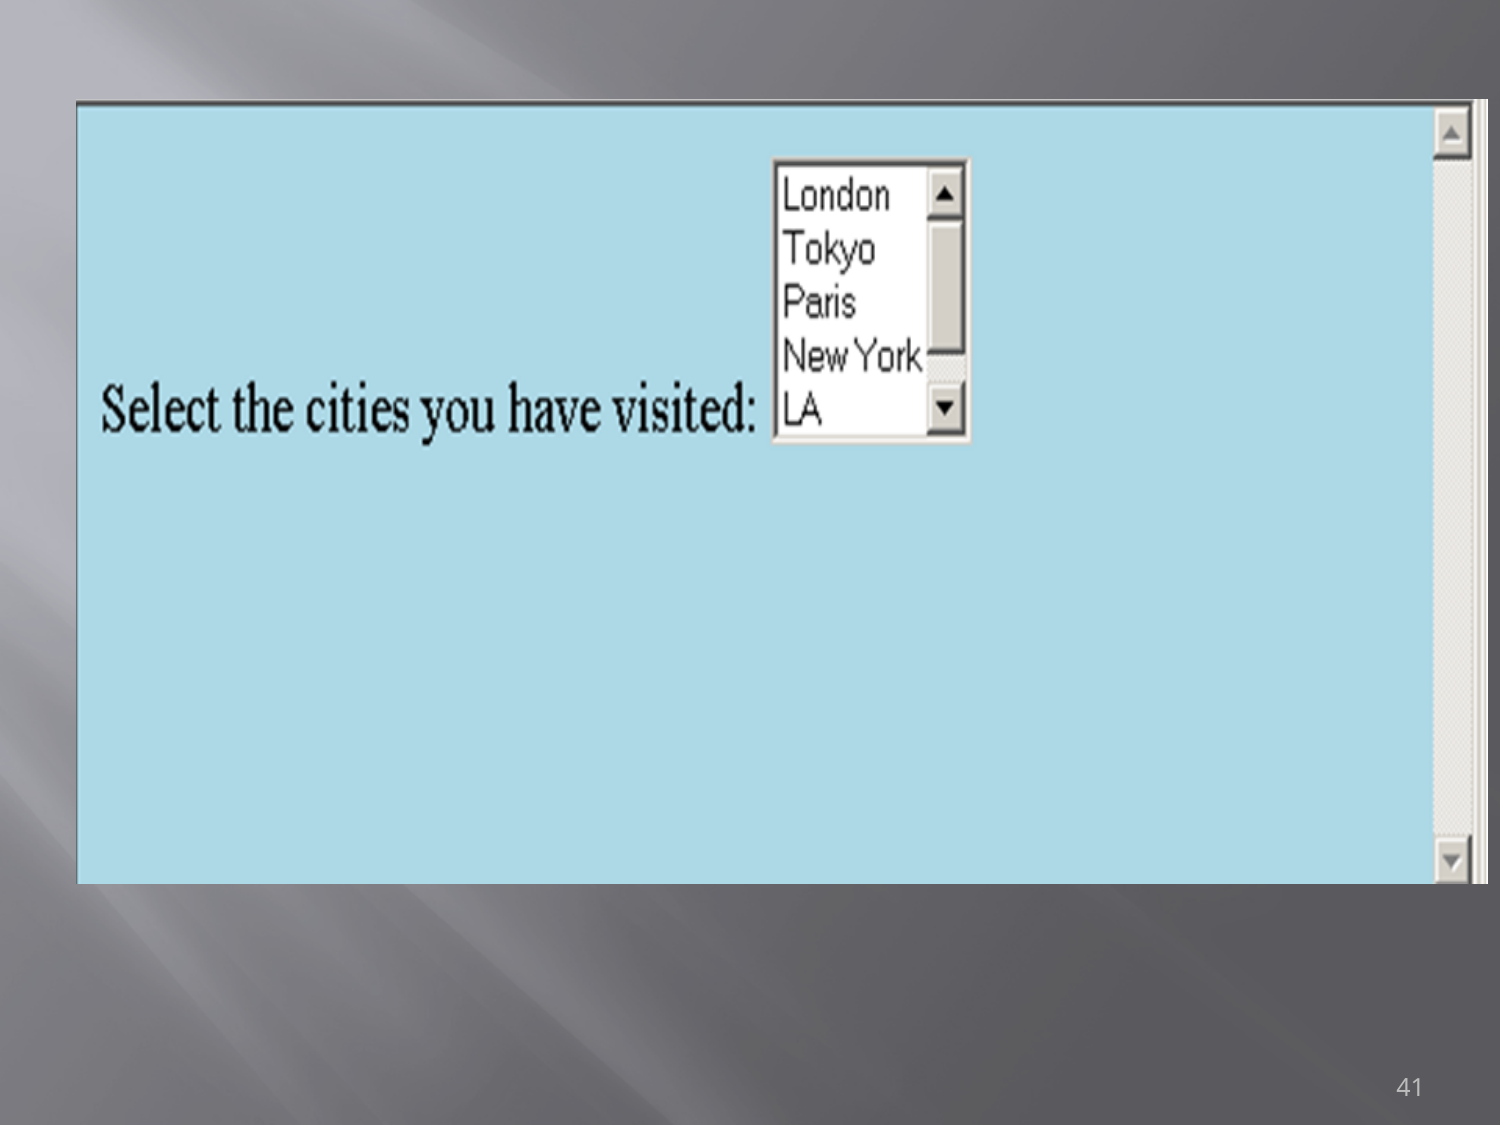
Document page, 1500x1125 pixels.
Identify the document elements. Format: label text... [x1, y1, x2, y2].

slide_number 41 [1299, 1052, 1425, 1113]
picture [75, 99, 1488, 884]
